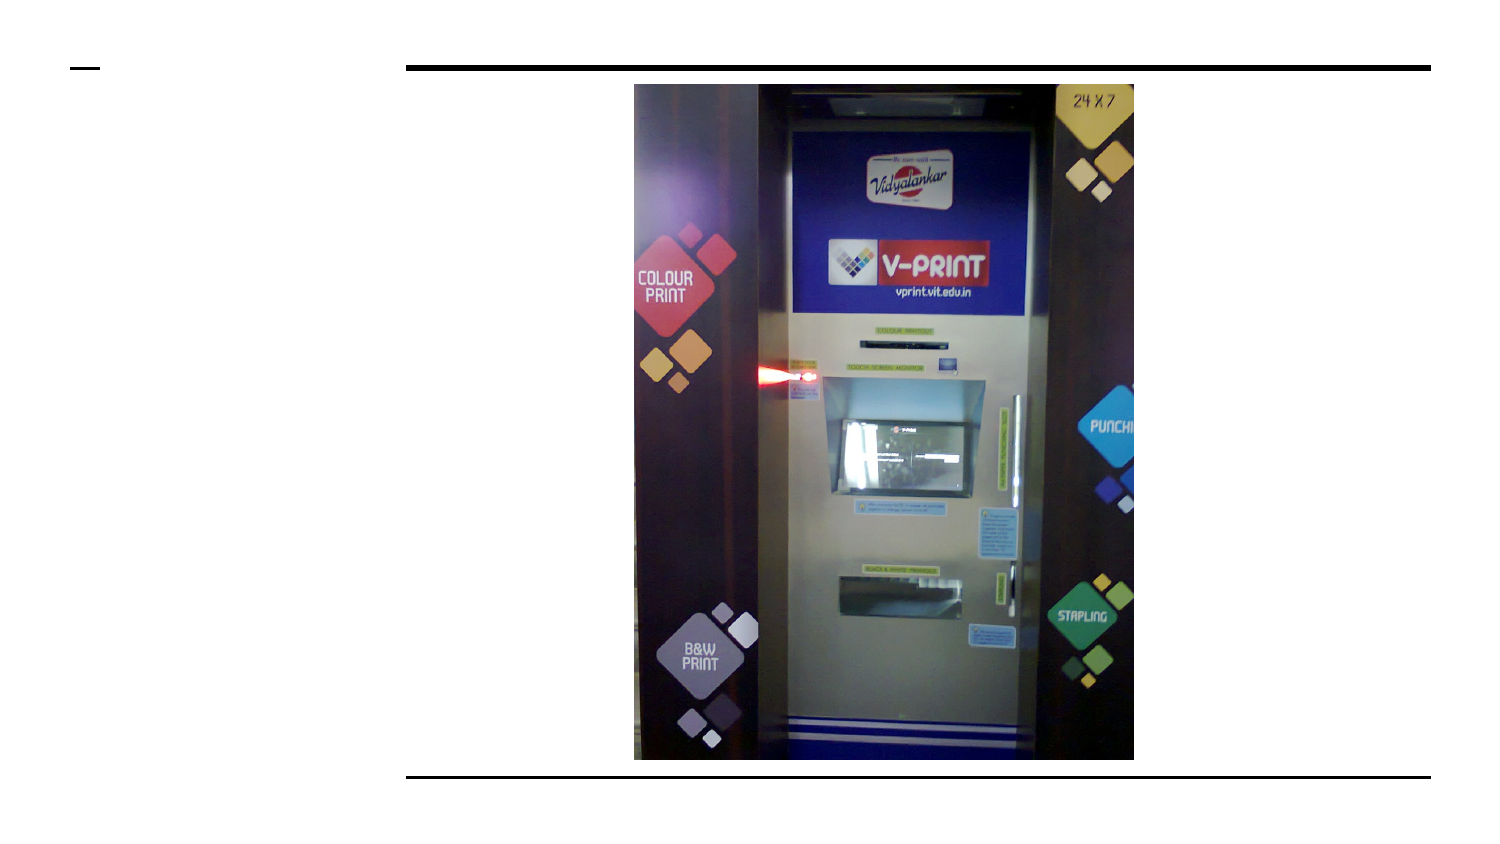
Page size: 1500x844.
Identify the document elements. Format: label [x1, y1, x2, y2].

picture [633, 84, 1134, 760]
